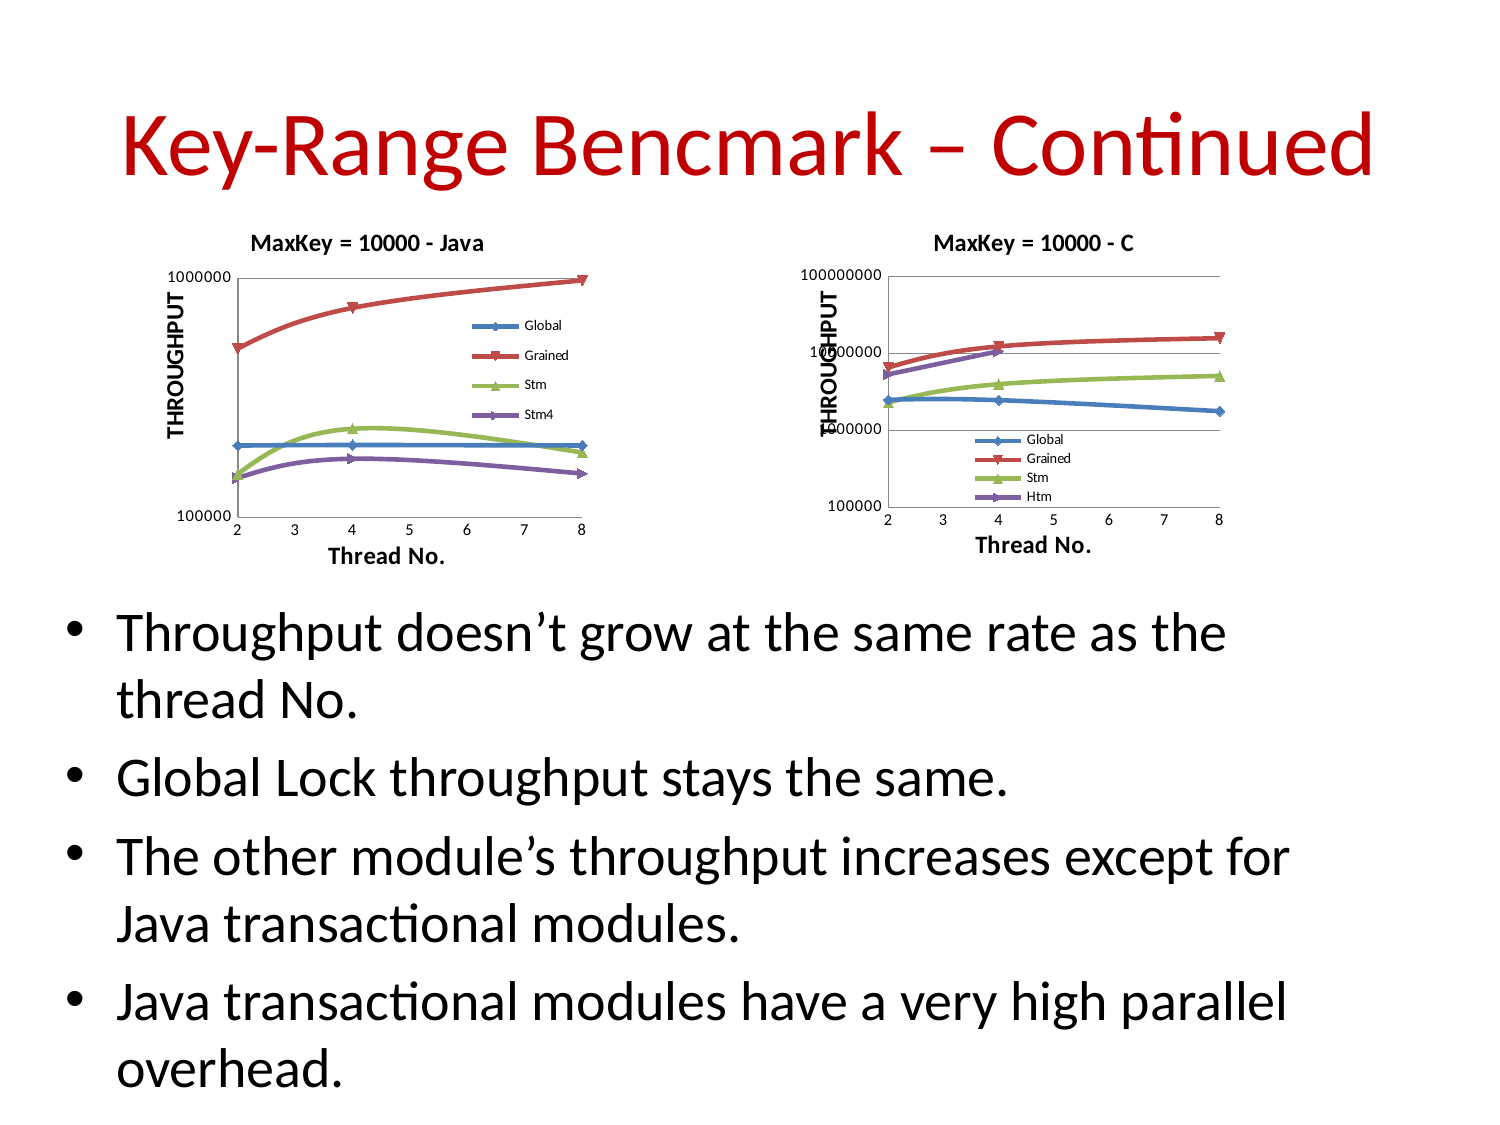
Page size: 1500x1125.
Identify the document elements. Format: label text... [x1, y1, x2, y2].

title Key-Range Bencmark – Continued [75, 45, 1425, 233]
chart [799, 224, 1226, 570]
list Throughput doesn’t grow at the same rate as the thread No. Global Lock throughput stays the same. The other module’s throughput increases except for Java transactional modules. Java transactional modules have a very high parallel overhead. [50, 587, 1400, 1113]
chart [149, 224, 588, 582]
